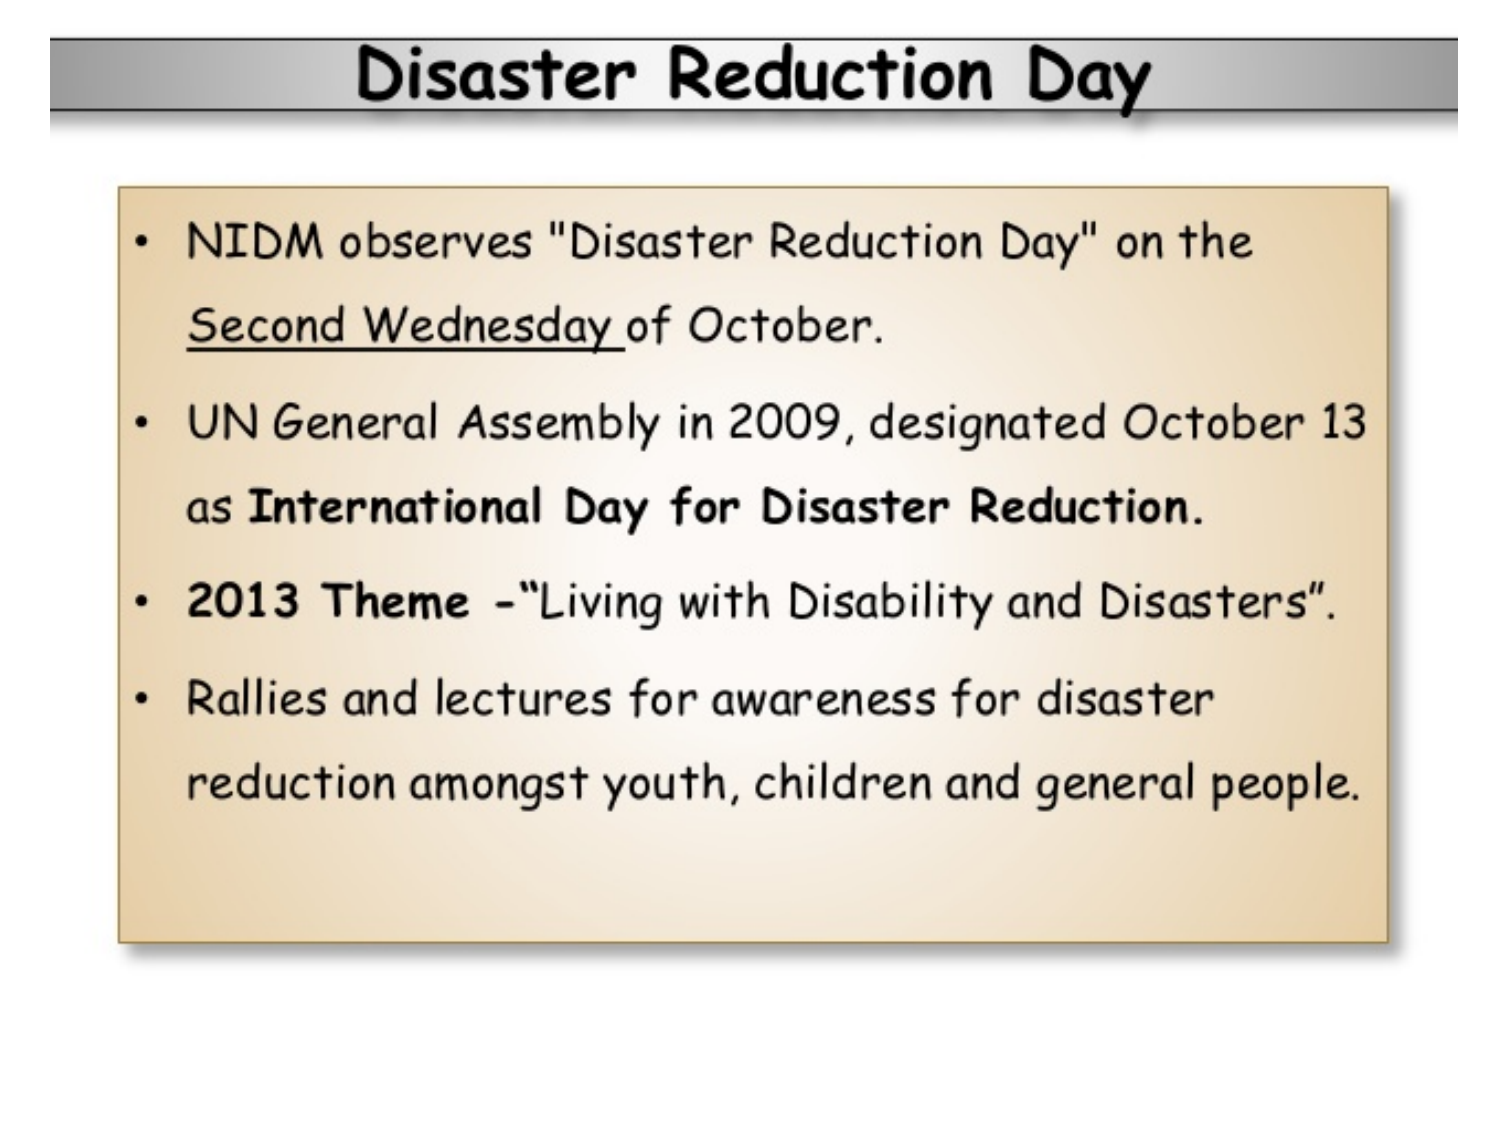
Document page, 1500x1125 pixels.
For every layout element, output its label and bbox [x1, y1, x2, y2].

list [49, 0, 1458, 1057]
